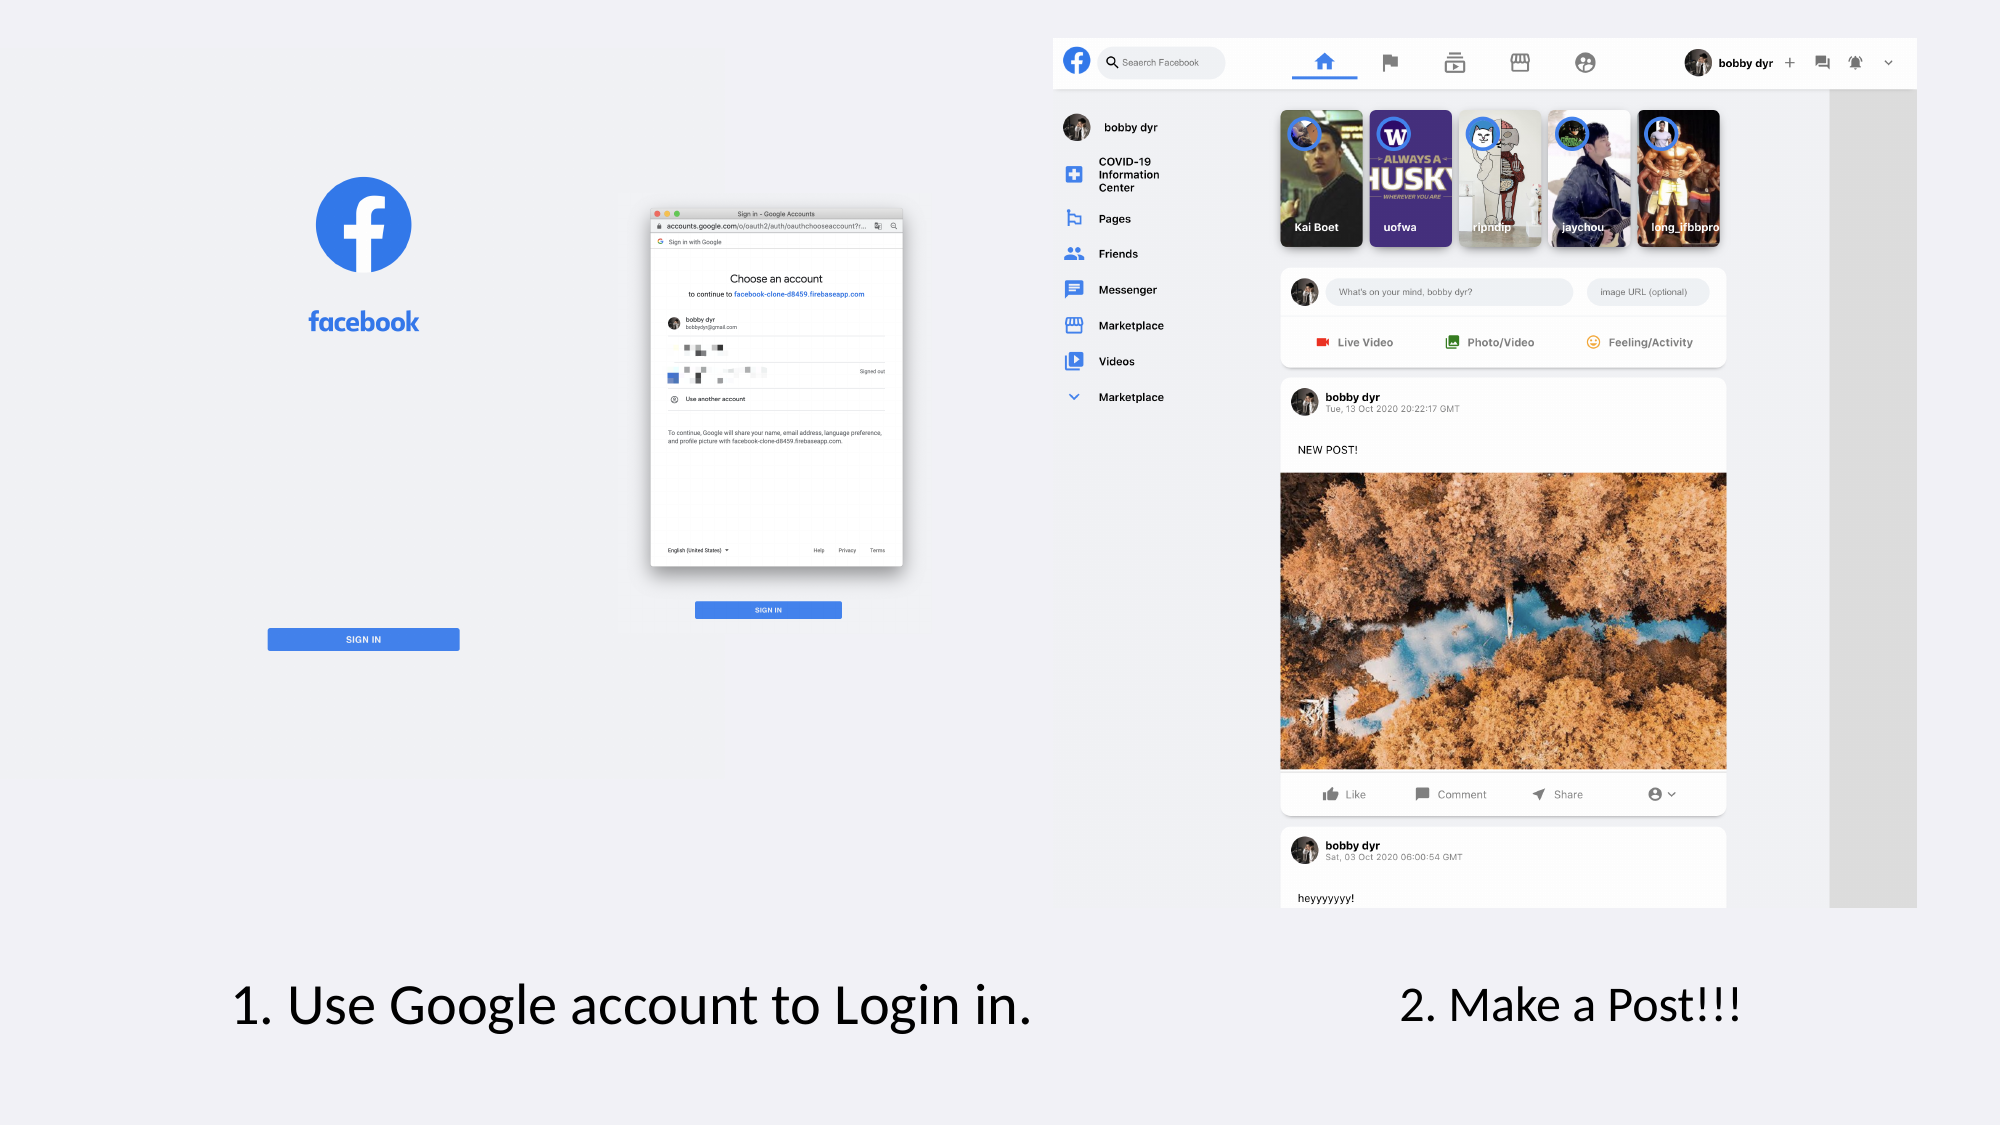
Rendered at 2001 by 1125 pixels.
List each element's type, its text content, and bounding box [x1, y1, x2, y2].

text_box 1. Use Google account to Login in. [215, 958, 1049, 1044]
picture [1053, 38, 1917, 908]
text_box 2. Make a Post!!! [1384, 963, 1759, 1039]
picture [0, 48, 932, 779]
